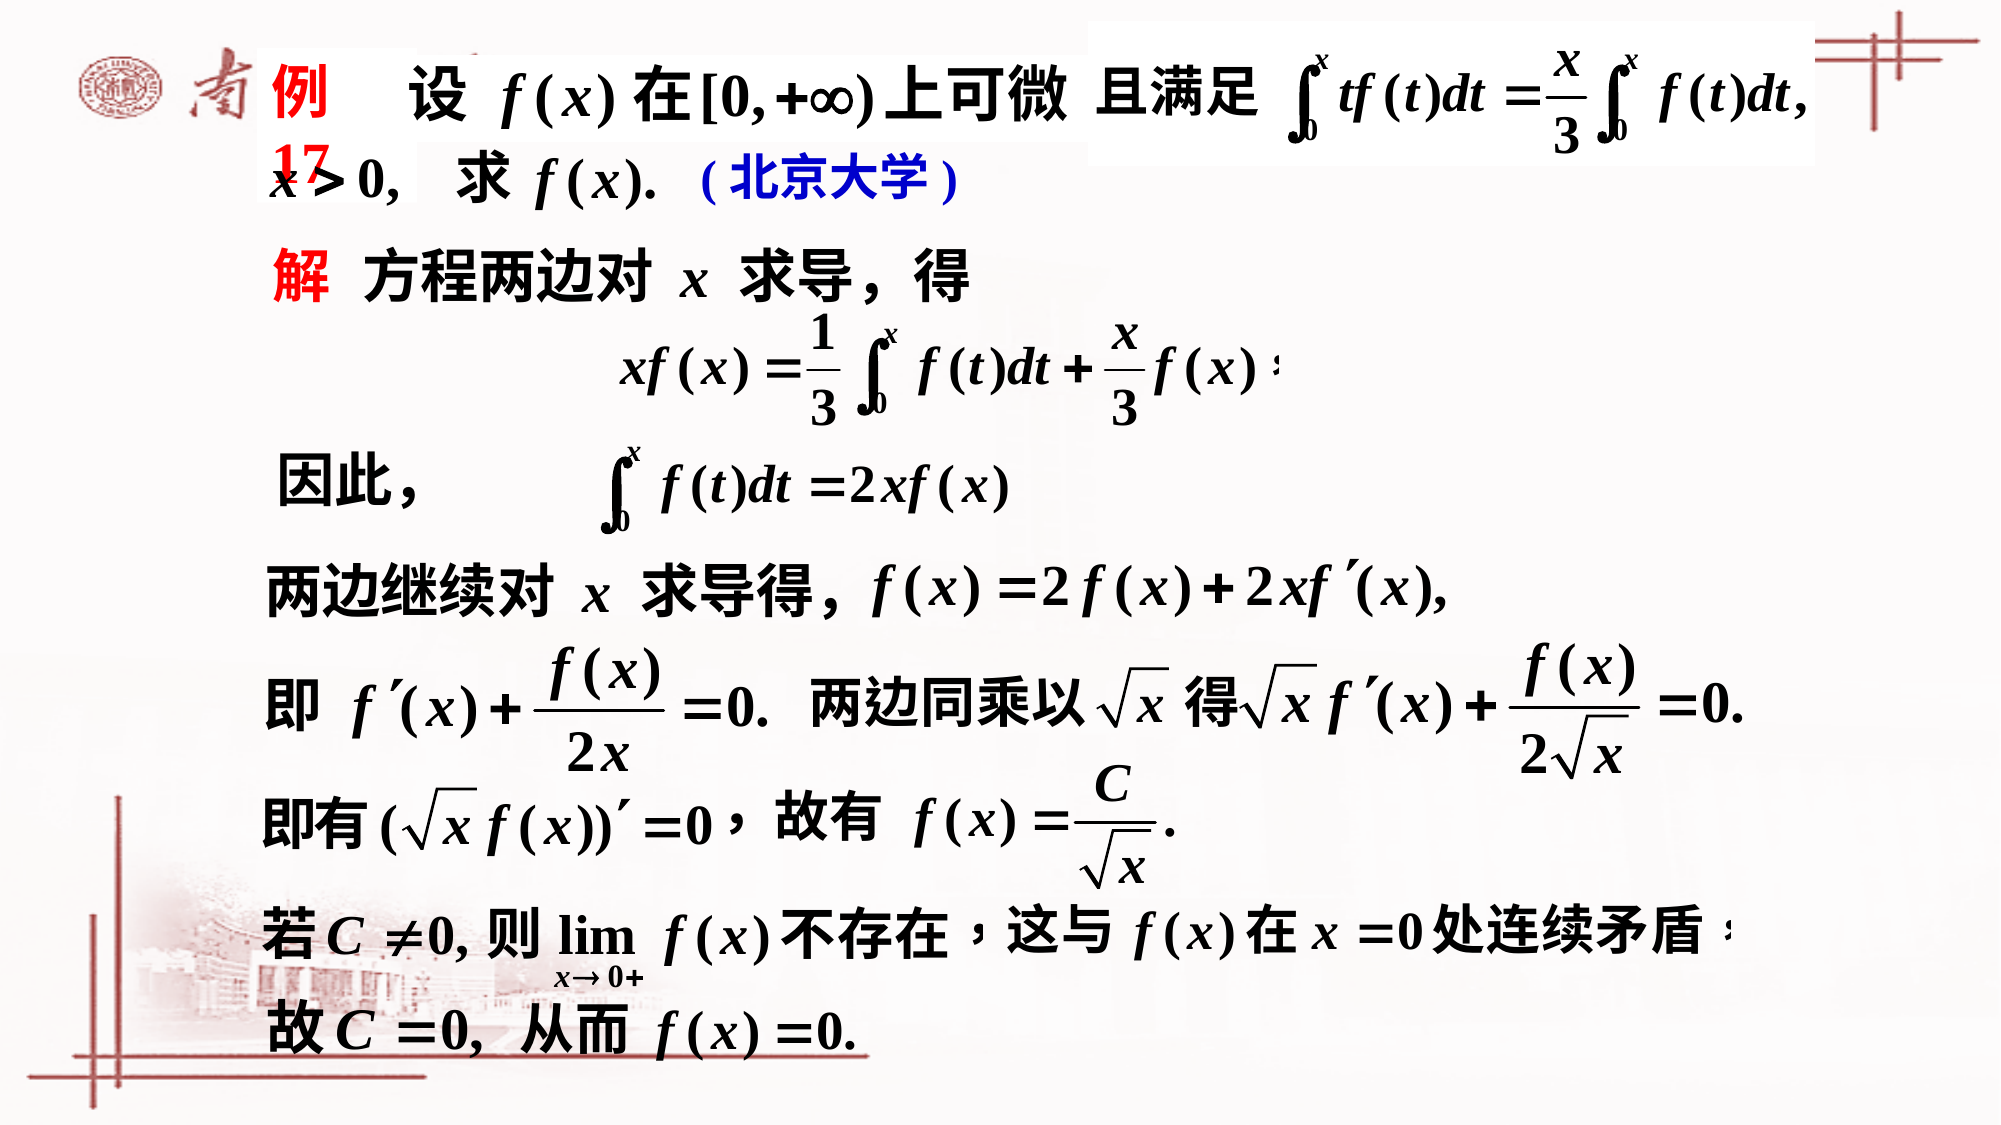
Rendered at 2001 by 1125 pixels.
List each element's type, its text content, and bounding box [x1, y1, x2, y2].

text_box 解 [257, 232, 346, 317]
text_box 方程两边对 x 求导，得 [347, 232, 987, 317]
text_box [999, 895, 1731, 973]
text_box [401, 55, 1082, 142]
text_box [584, 426, 1019, 544]
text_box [448, 141, 668, 223]
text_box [256, 777, 763, 869]
text_box 因此， [261, 435, 466, 521]
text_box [802, 658, 1219, 746]
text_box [259, 990, 496, 1075]
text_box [768, 745, 1188, 901]
text_box 两边继续对 x 求导得， [249, 546, 848, 632]
text_box 例17 [257, 48, 417, 144]
text_box (北京大学) [685, 150, 973, 213]
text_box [254, 898, 983, 1003]
text_box 例17 [413, 150, 417, 203]
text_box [851, 551, 1456, 630]
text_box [256, 145, 409, 222]
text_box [1224, 624, 1757, 793]
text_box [259, 627, 778, 776]
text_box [607, 294, 1280, 439]
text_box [1087, 20, 1816, 167]
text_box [512, 994, 867, 1074]
